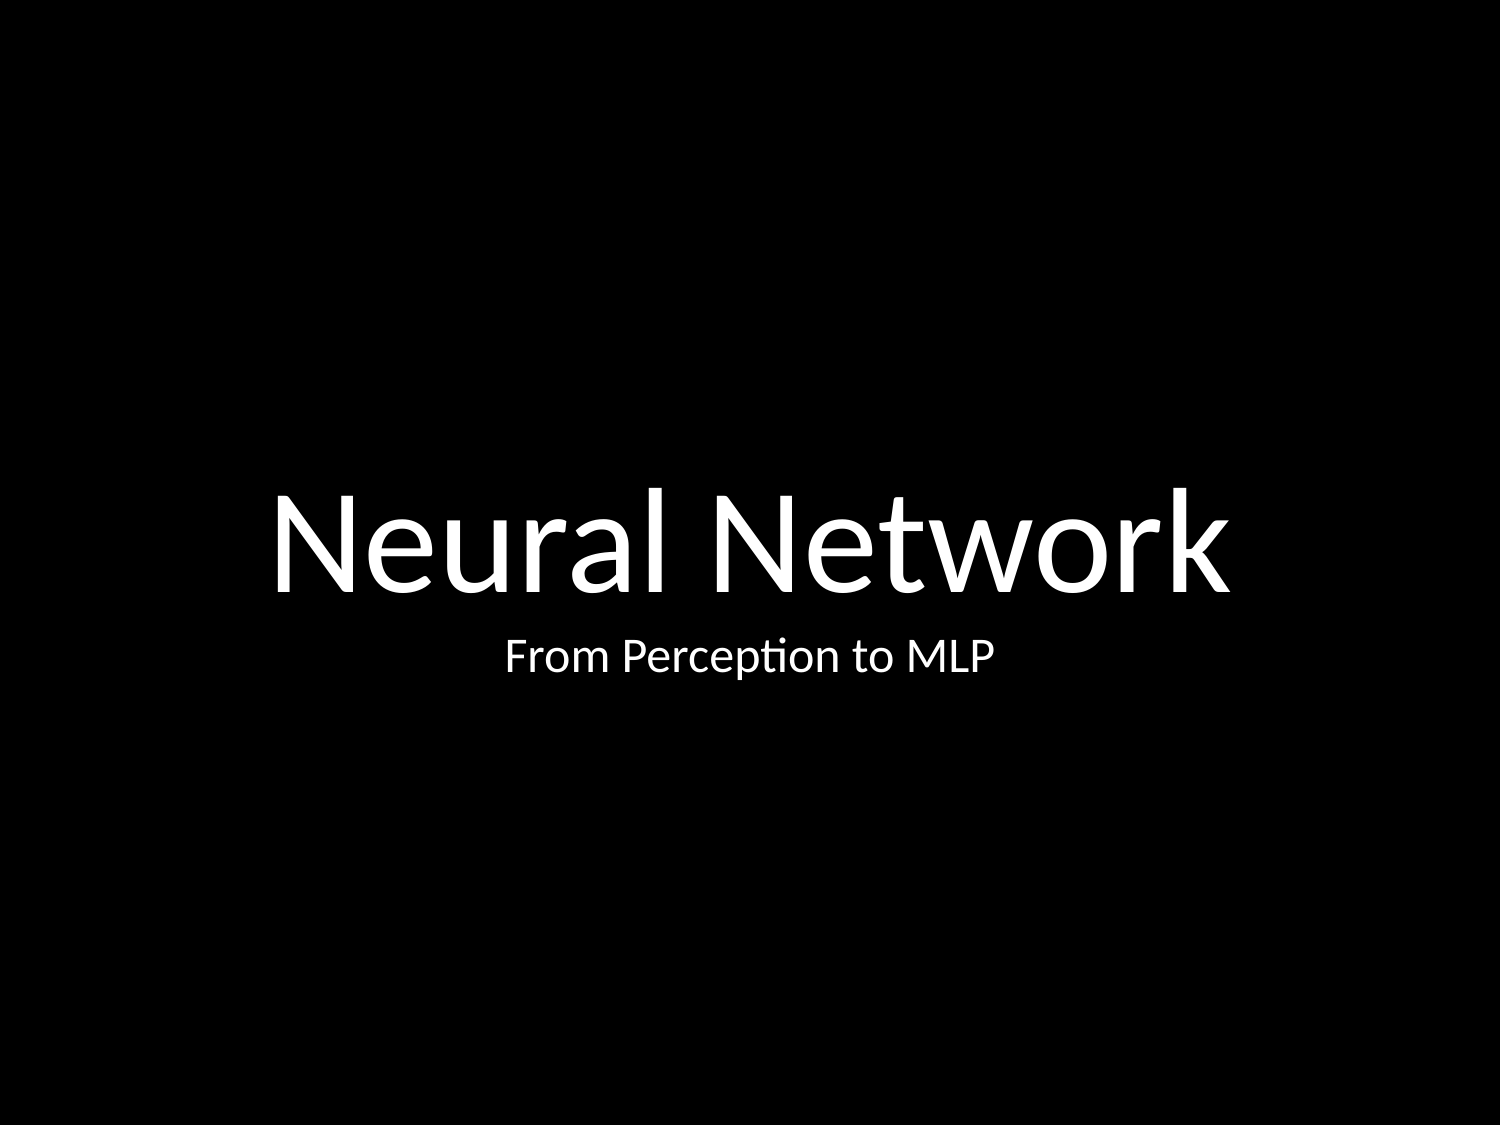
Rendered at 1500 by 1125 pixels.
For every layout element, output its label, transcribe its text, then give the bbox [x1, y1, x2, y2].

text_box Neural Network From Perception to MLP [0, 0, 1500, 1125]
